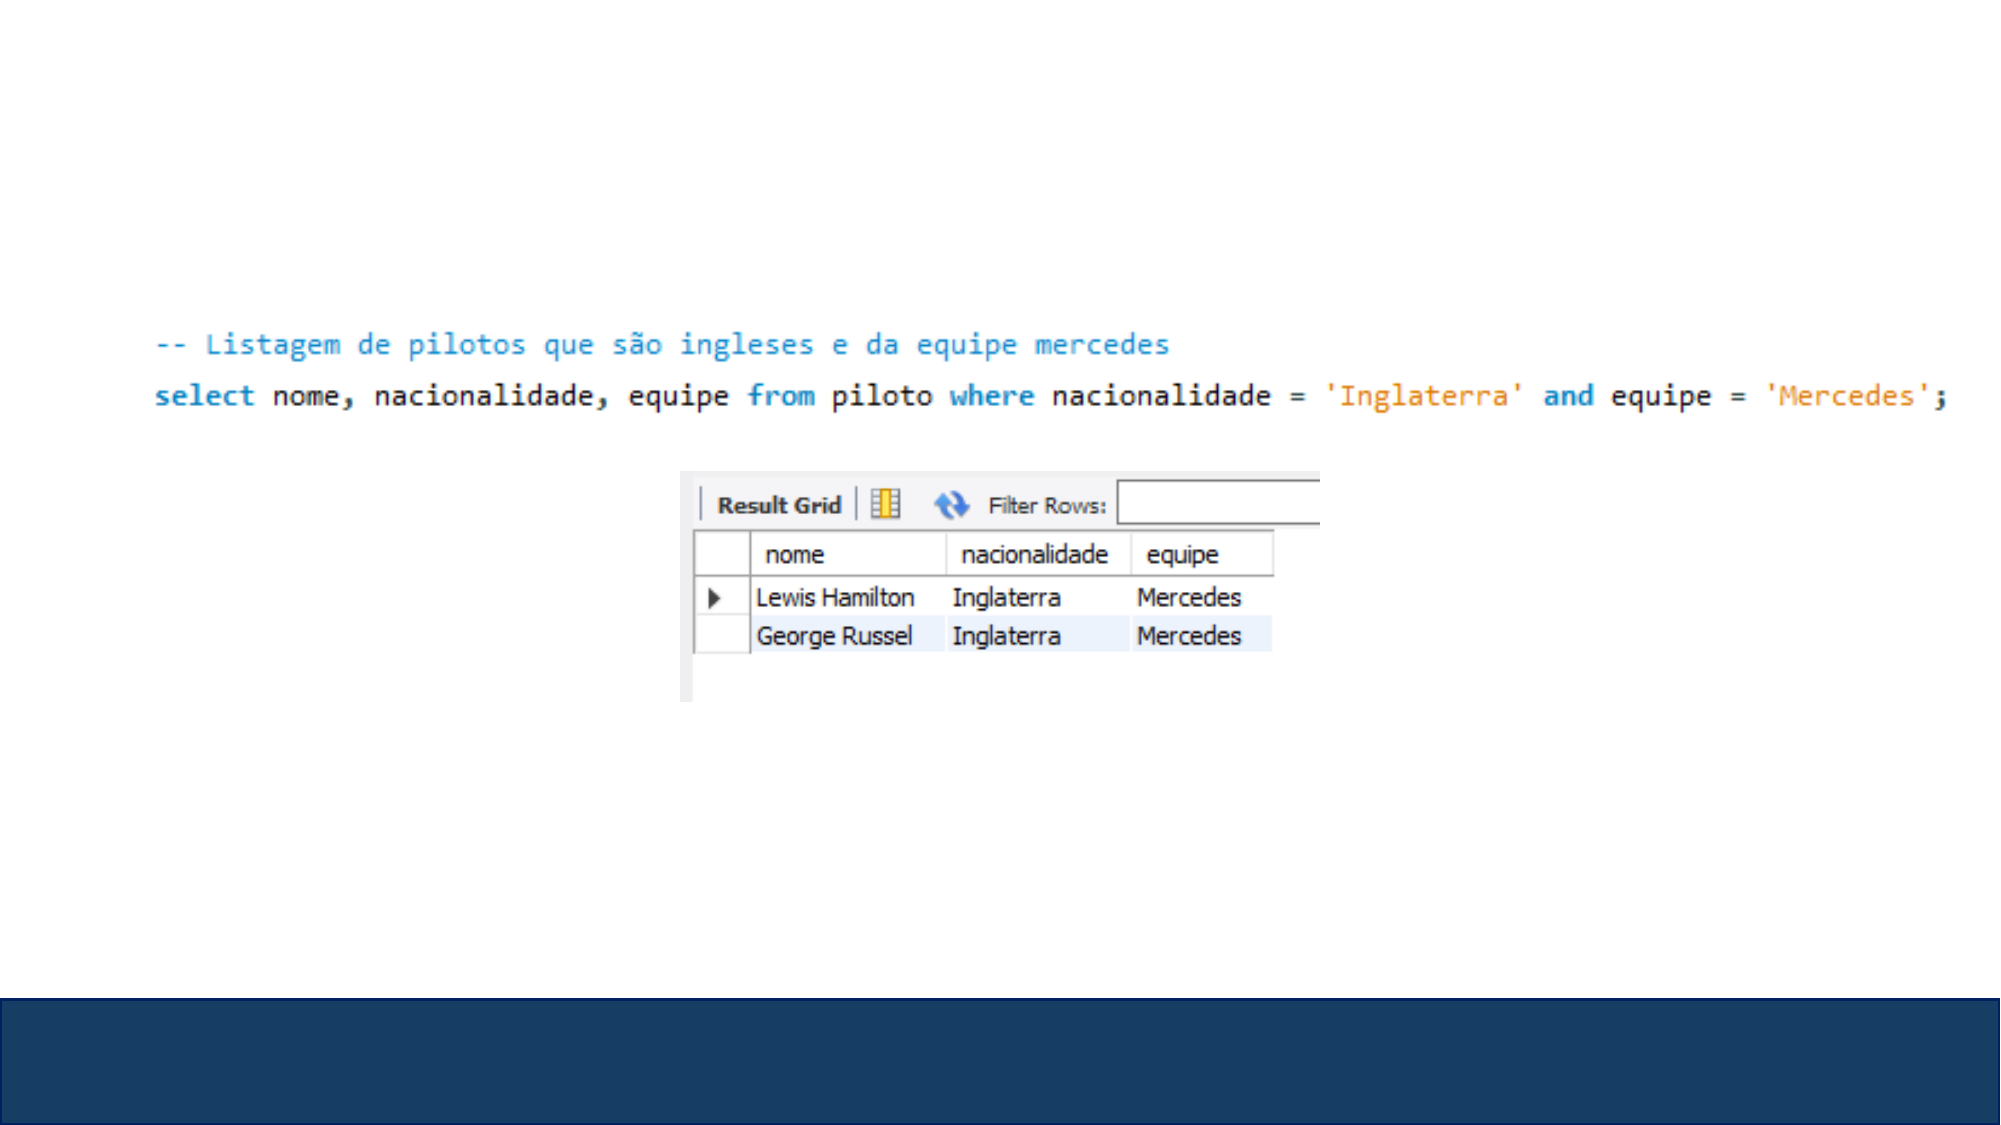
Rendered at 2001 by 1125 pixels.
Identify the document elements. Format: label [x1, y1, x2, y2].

picture [679, 471, 1321, 702]
text_box [0, 998, 2000, 1125]
picture [139, 322, 1989, 450]
